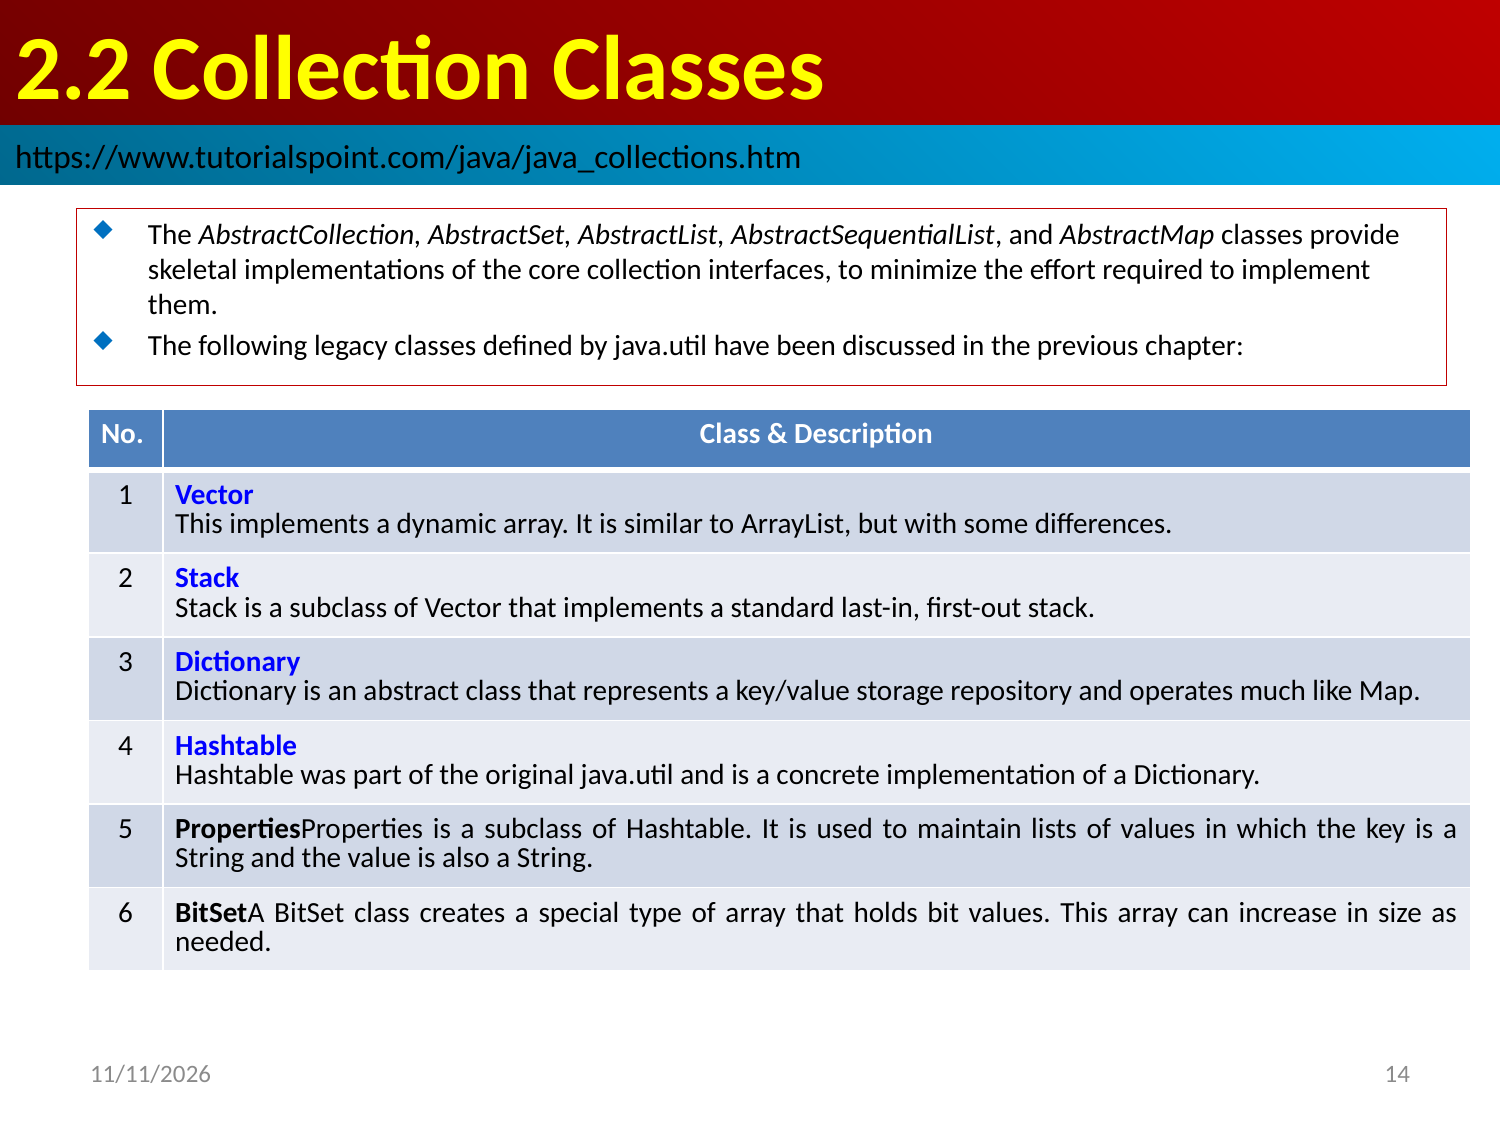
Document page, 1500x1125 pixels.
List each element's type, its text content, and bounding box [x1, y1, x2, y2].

table_header No. [89, 410, 162, 467]
table_cell Dictionary Dictionary is an abstract class that represents a key/value storage repository and operates much like Map. [164, 638, 1470, 720]
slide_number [75, 1042, 425, 1103]
table_cell Stack Stack is a subclass of Vector that implements a standard last-in, first-out stack. [164, 554, 1470, 636]
table_header Class & Description [164, 410, 1470, 467]
text_box https://www.tutorialspoint.com/java/java_collections.htm [0, 125, 1500, 185]
table_cell 2 [89, 554, 162, 636]
table_cell 3 [89, 638, 162, 720]
table_cell 1 [89, 473, 162, 552]
title 2.2 Collection Classes [0, 0, 1500, 125]
table_cell 5 [89, 805, 162, 887]
table_cell PropertiesProperties is a subclass of Hashtable. It is used to maintain lists of values in which the key is a String and the value is also a String. [164, 805, 1470, 887]
table_cell Vector This implements a dynamic array. It is similar to ArrayList, but with some differences. [164, 473, 1470, 552]
slide_number 14 [1074, 1042, 1425, 1103]
table_cell 6 [89, 888, 162, 970]
subtitle The AbstractCollection, AbstractSet, AbstractList, AbstractSequentialList, and AbstractMap classes provide skeletal implementations of the core collection interfaces, to minimize the effort required to implement them. The following legacy classes defined by java.util have been discussed in the previous chapter: [76, 208, 1447, 386]
table_cell 4 [89, 721, 162, 803]
table_cell Hashtable Hashtable was part of the original java.util and is a concrete implementation of a Dictionary. [164, 721, 1470, 803]
table_cell BitSetA BitSet class creates a special type of array that holds bit values. This array can increase in size as needed. [164, 888, 1470, 970]
